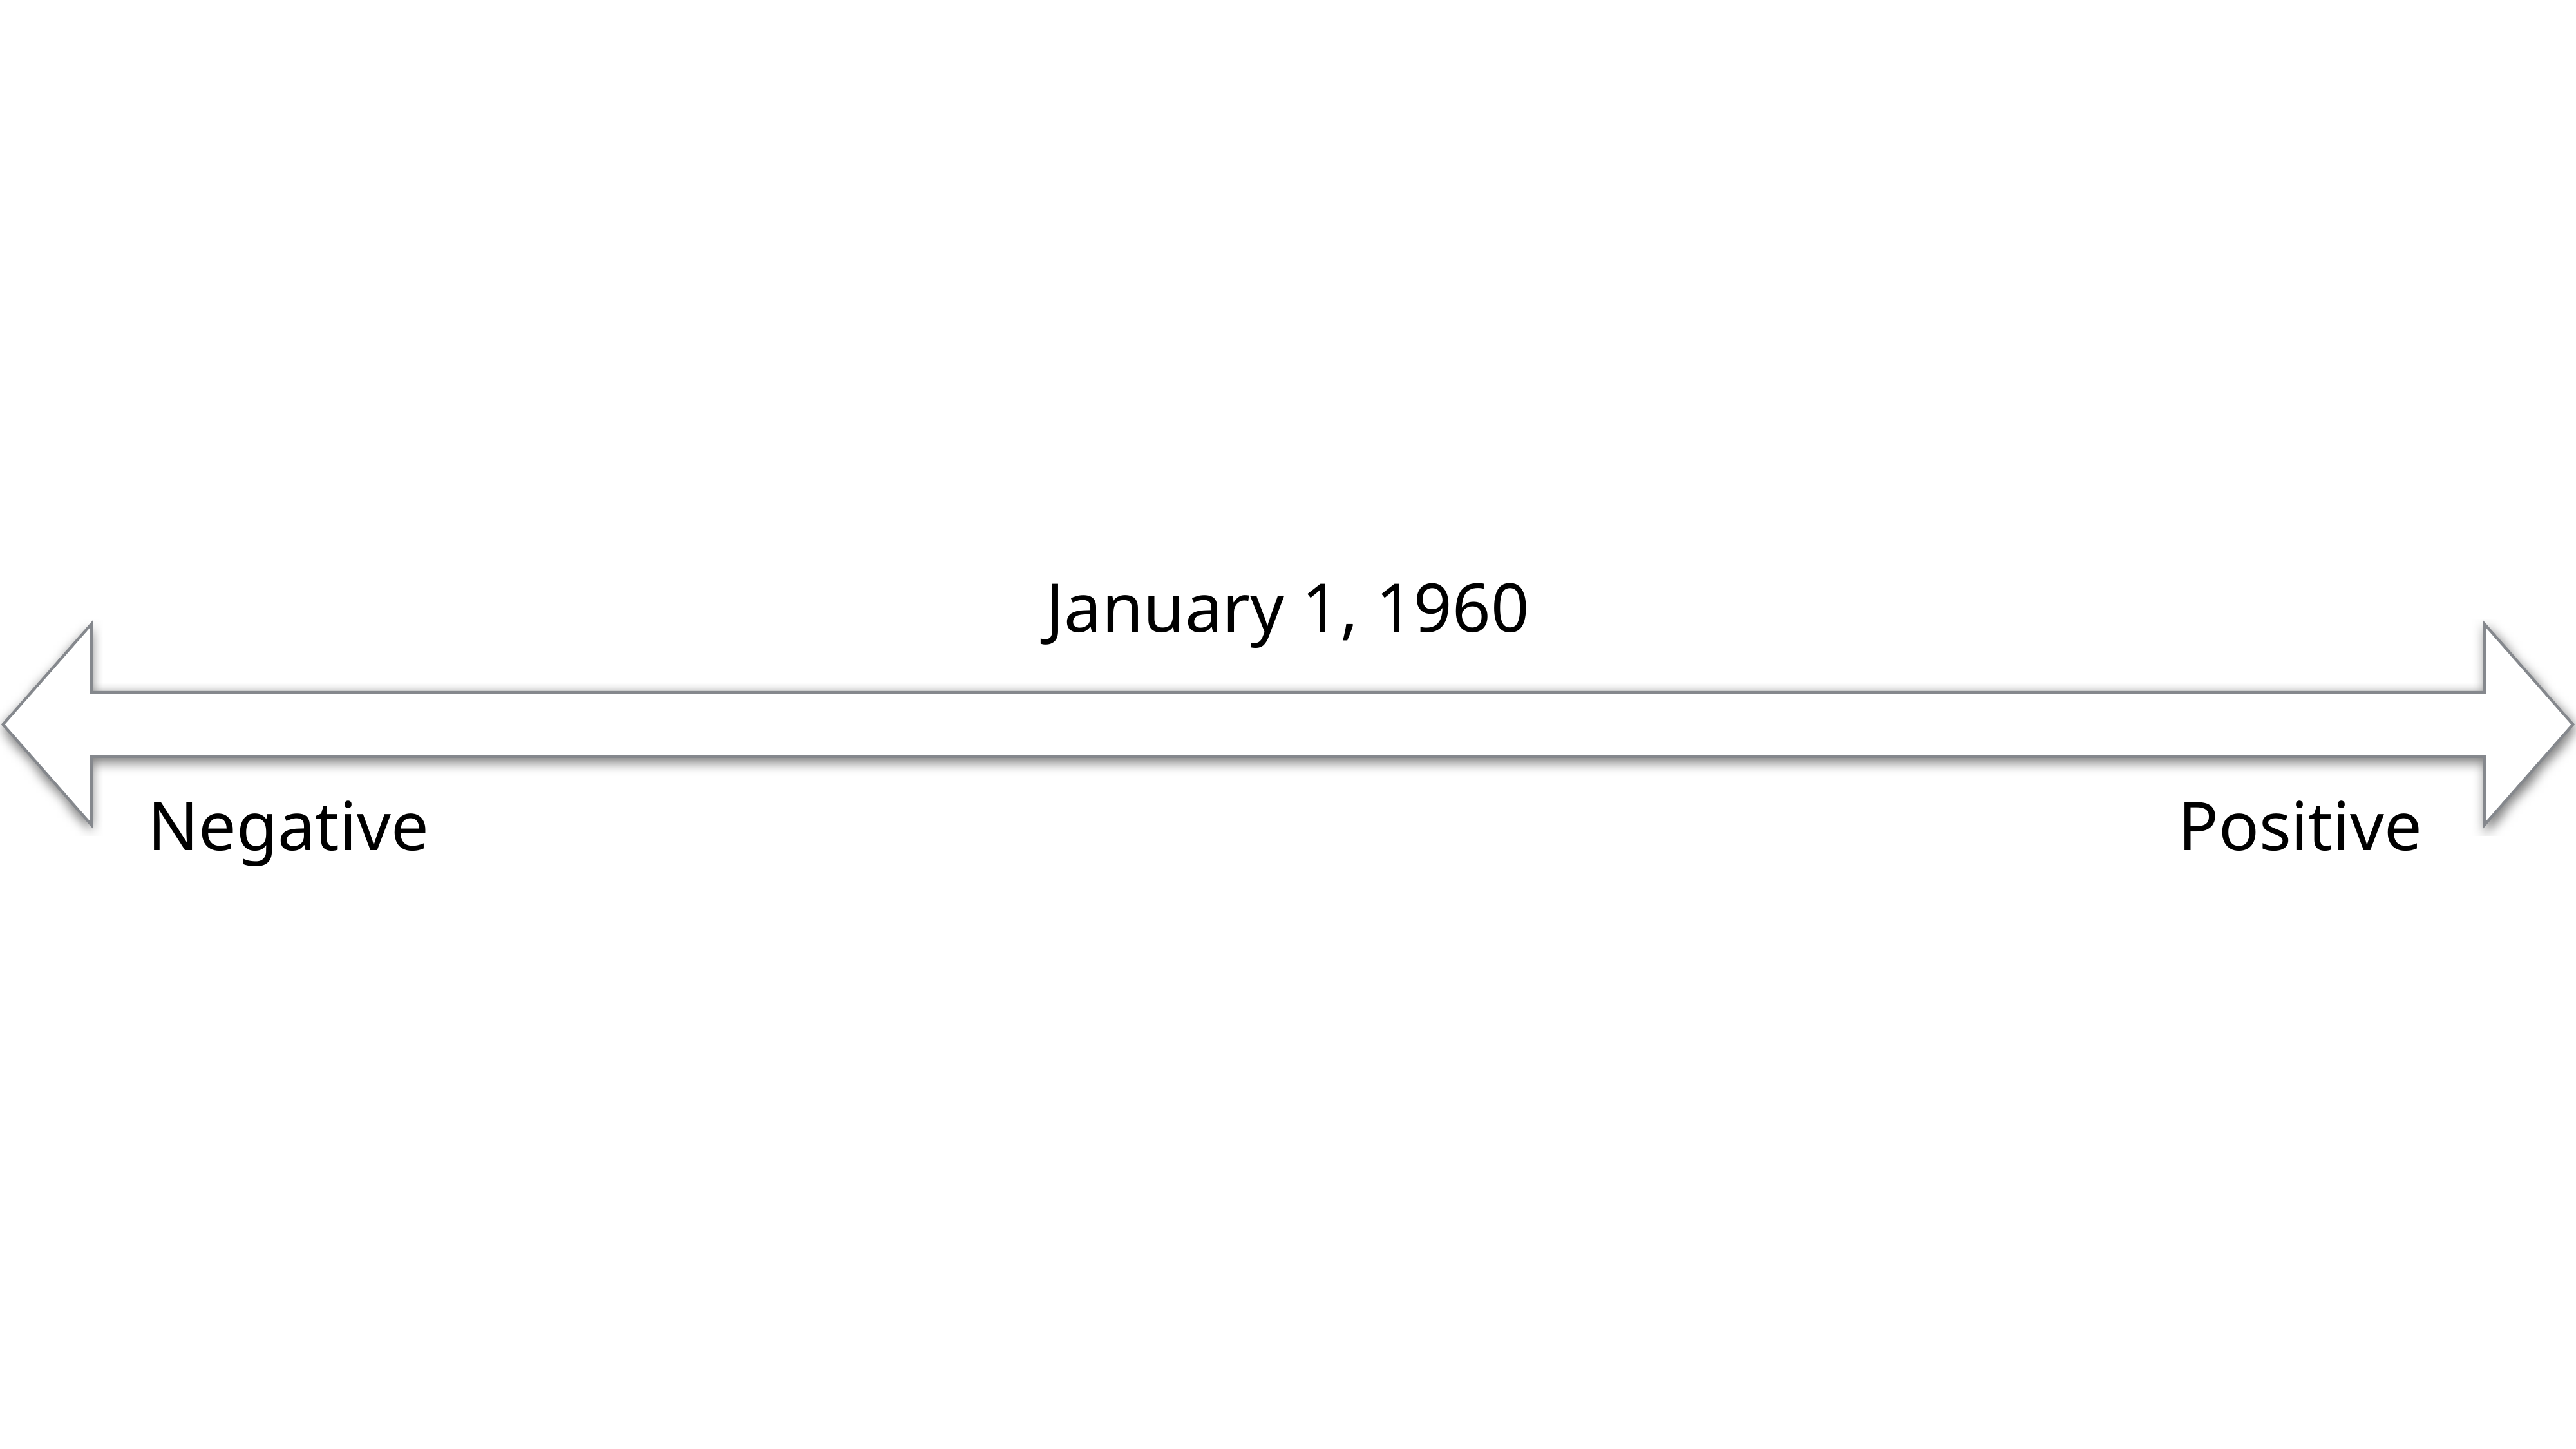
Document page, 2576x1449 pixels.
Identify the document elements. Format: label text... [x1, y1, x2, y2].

text_box Negative [142, 778, 435, 869]
text_box January 1, 1960 [1040, 559, 1536, 651]
text_box [3, 623, 2573, 826]
text_box Positive [2172, 778, 2428, 869]
